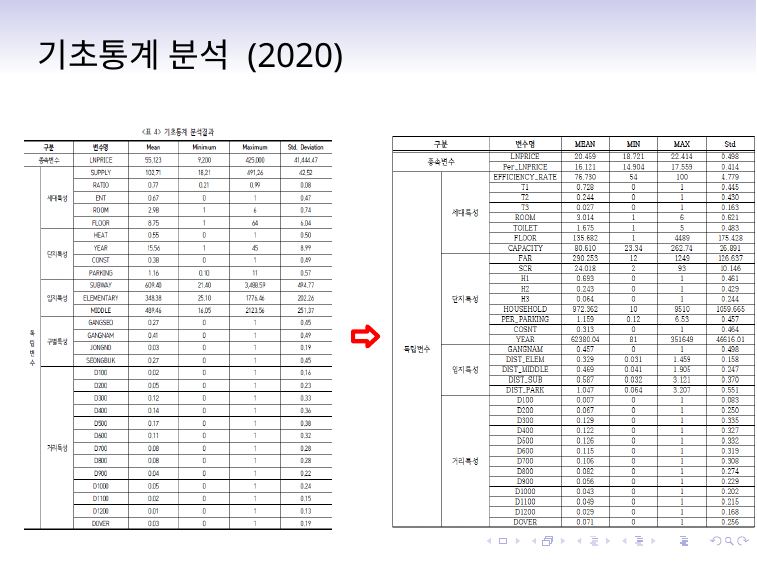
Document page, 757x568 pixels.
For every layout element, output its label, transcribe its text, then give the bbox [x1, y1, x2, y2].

picture [0, 0, 756, 74]
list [385, 133, 757, 535]
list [14, 121, 344, 540]
title 기초통계 분석 (2020) [37, 33, 604, 75]
text_box [351, 324, 380, 349]
